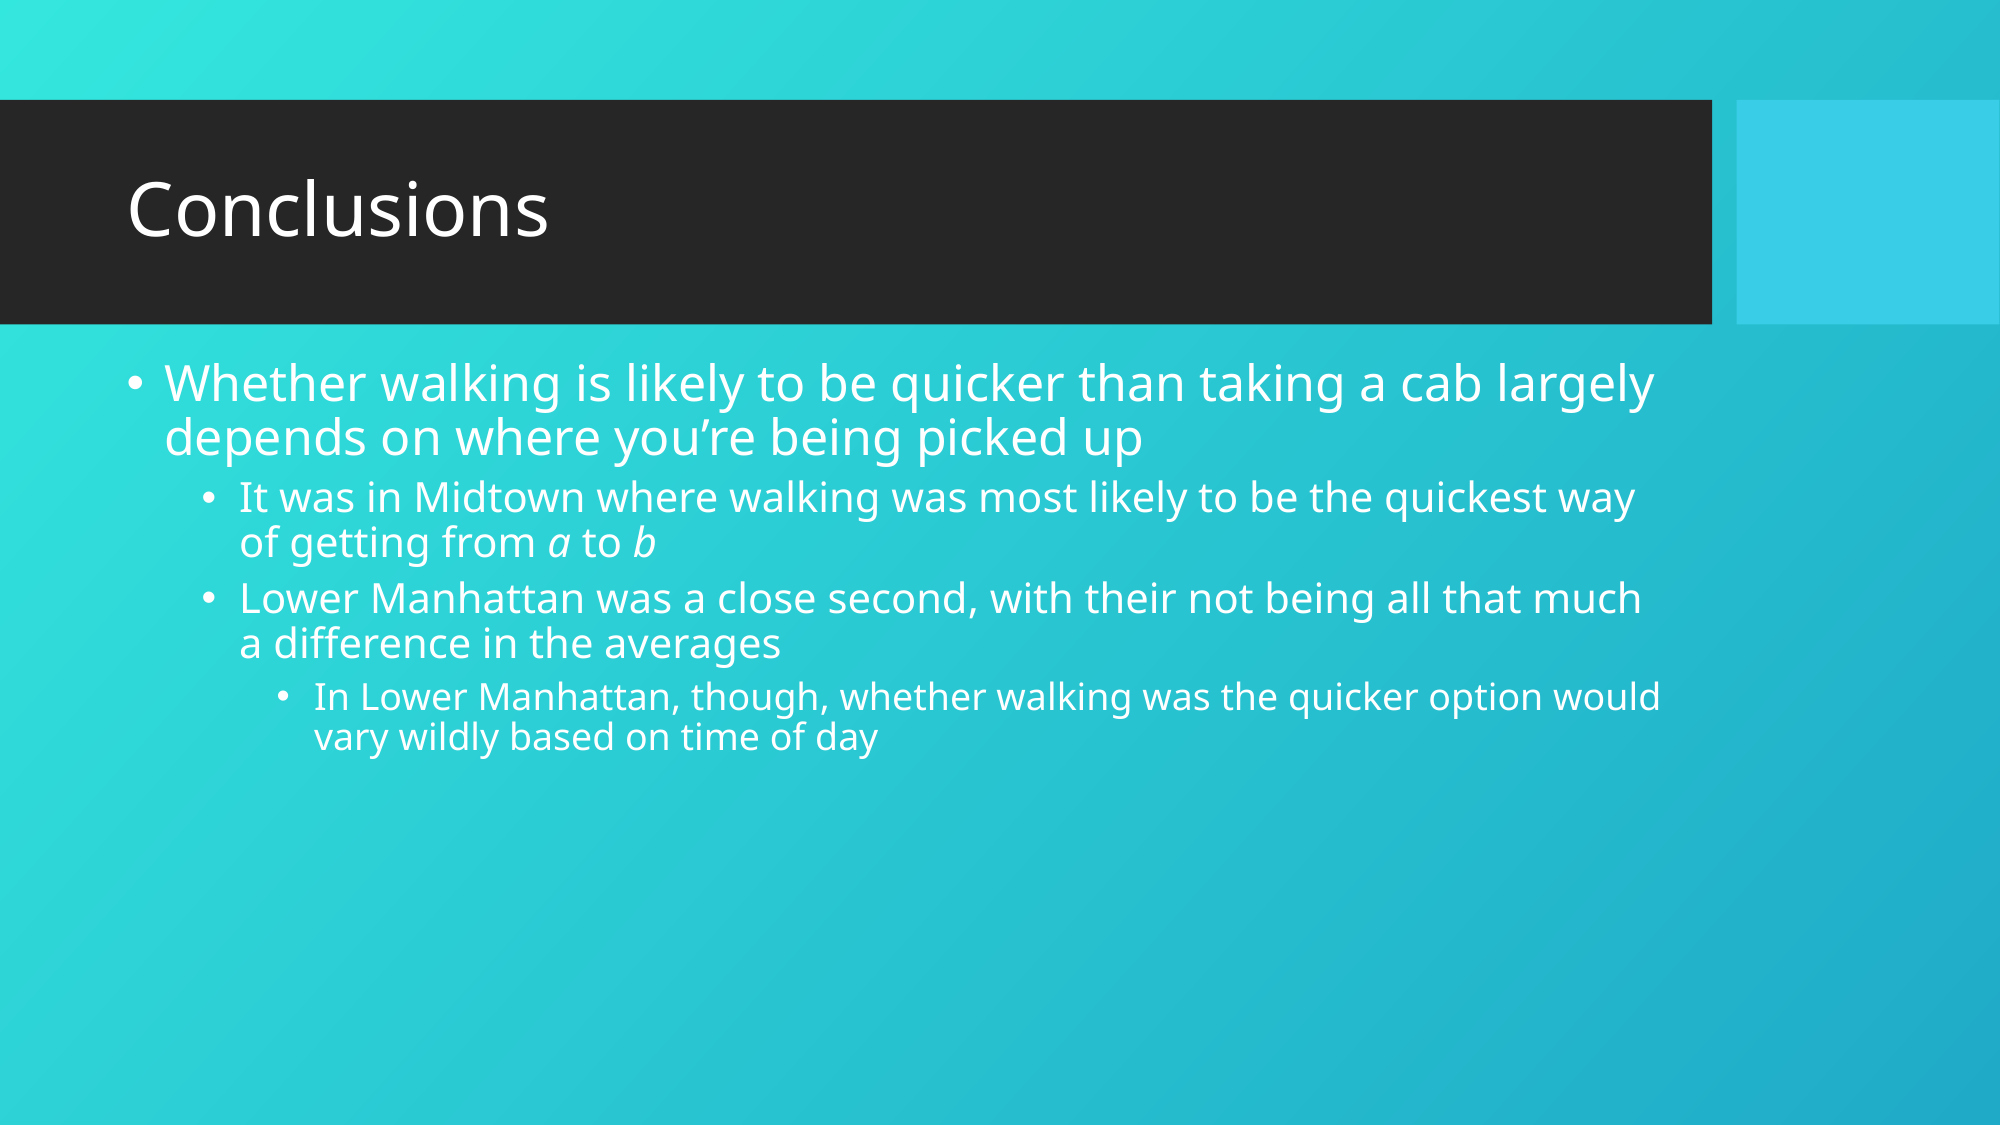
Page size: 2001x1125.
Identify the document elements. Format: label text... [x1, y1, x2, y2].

title Conclusions [111, 123, 1689, 301]
list Whether walking is likely to be quicker than taking a cab largely depends on where you’re being picked up It was in Midtown where walking was most likely to be the quickest way of getting from a to b Lower Manhattan was a close second, with their not being all that much a difference in the averages In Lower Manhattan, though, whether walking was the quicker option would vary wildly based on time of day [111, 350, 1689, 1072]
